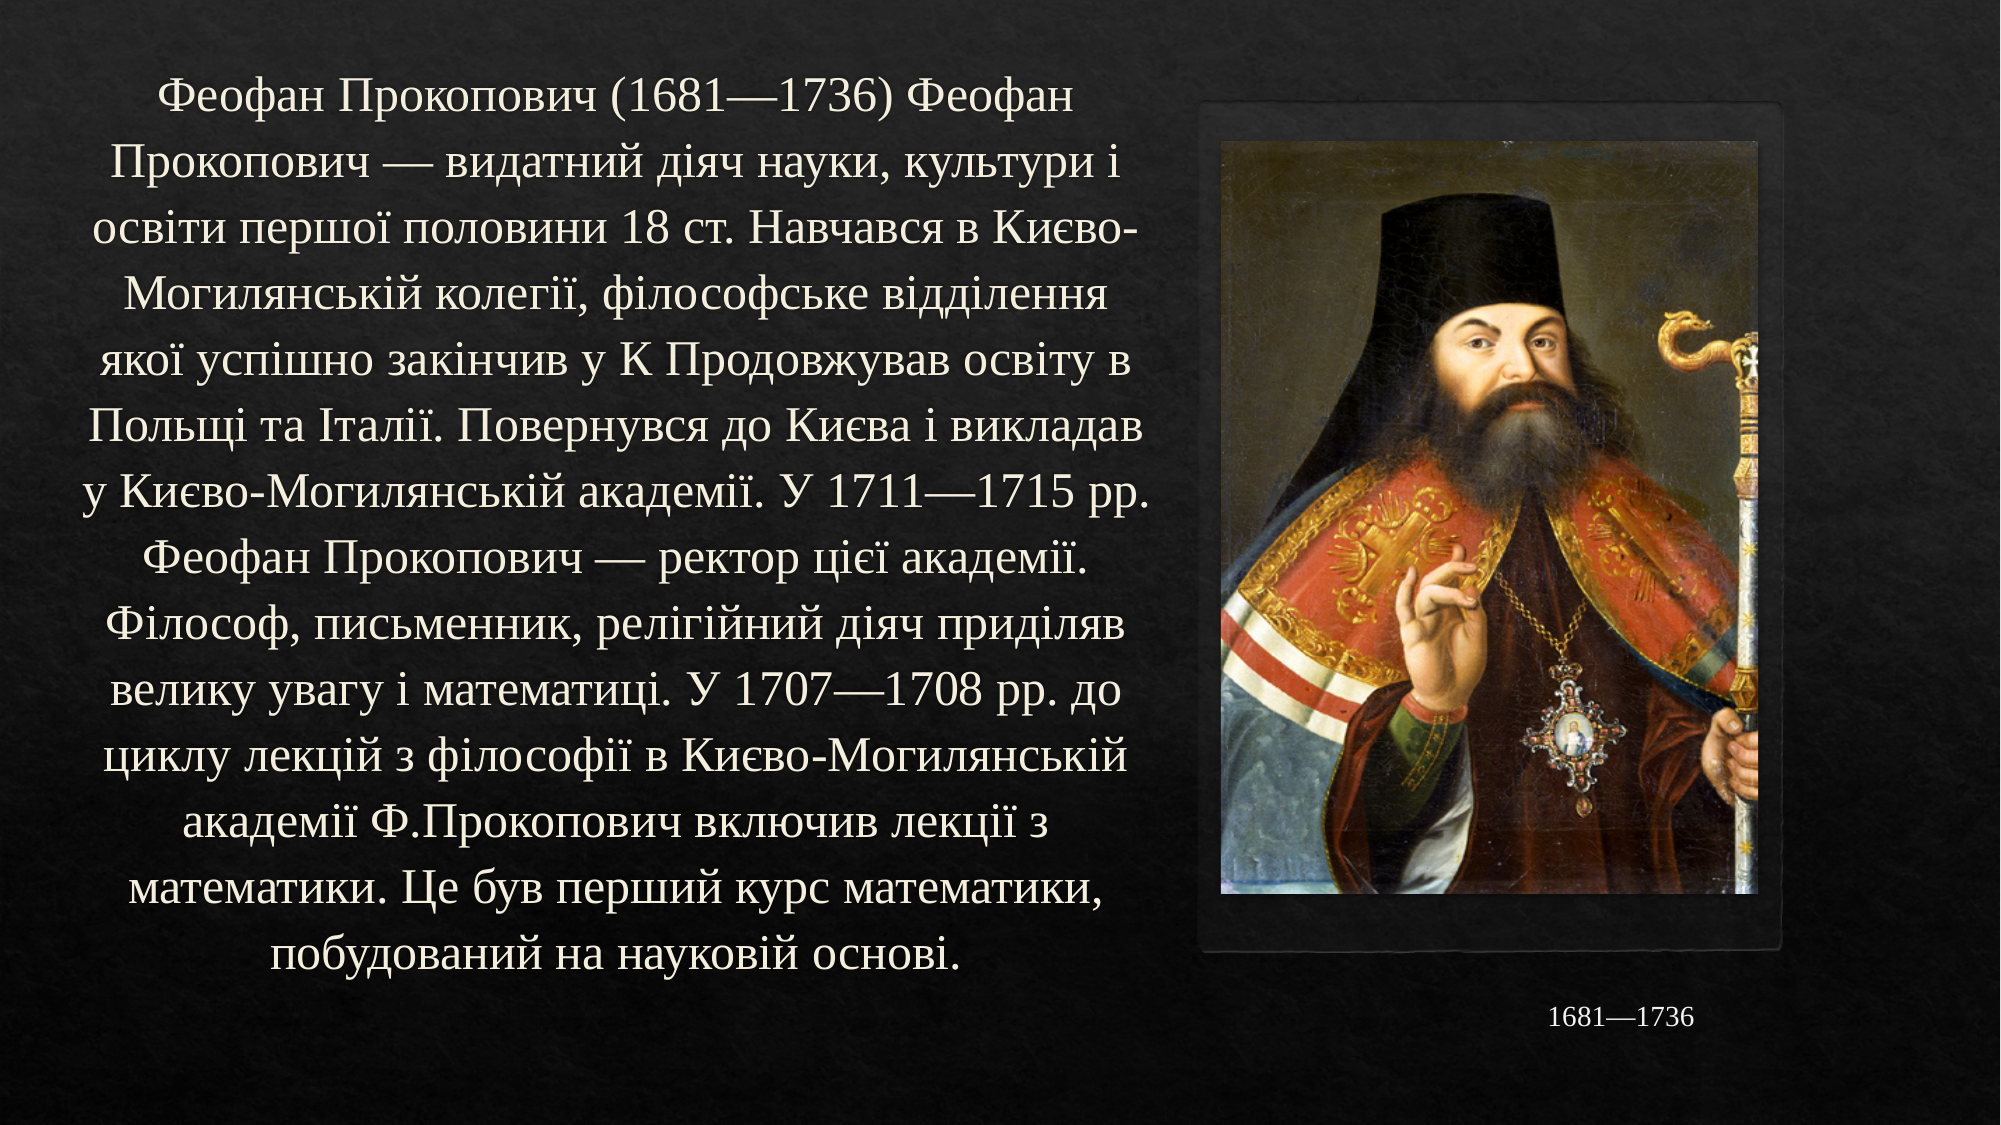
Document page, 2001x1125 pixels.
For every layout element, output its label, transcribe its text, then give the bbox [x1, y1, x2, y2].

slide_number 1681—1736 [1259, 984, 1710, 1045]
list Феофан Прокопович (1681—1736) Феофан Прокопович — видатний діяч науки, культури і освіти першої половини 18 ст. Навчався в Києво-Могилянській колегії, філософське відділення якої успішно закінчив у К Продовжував освіту в Польщі та Італії. Повернувся до Києва і викладав у Києво-Могилянській академії. У 1711—1715 pp. Феофан Прокопович — ректор цієї академії. Філософ, письменник, релігійний діяч приділяв велику увагу і математиці. У 1707—1708 pp. до циклу лекцій з філософії в Києво-Могилянській академії Ф.Прокопович включив лекції з математики. Це був перший курс математики, побудований на науковій основі. [65, 48, 1168, 563]
picture [1196, 99, 1785, 954]
